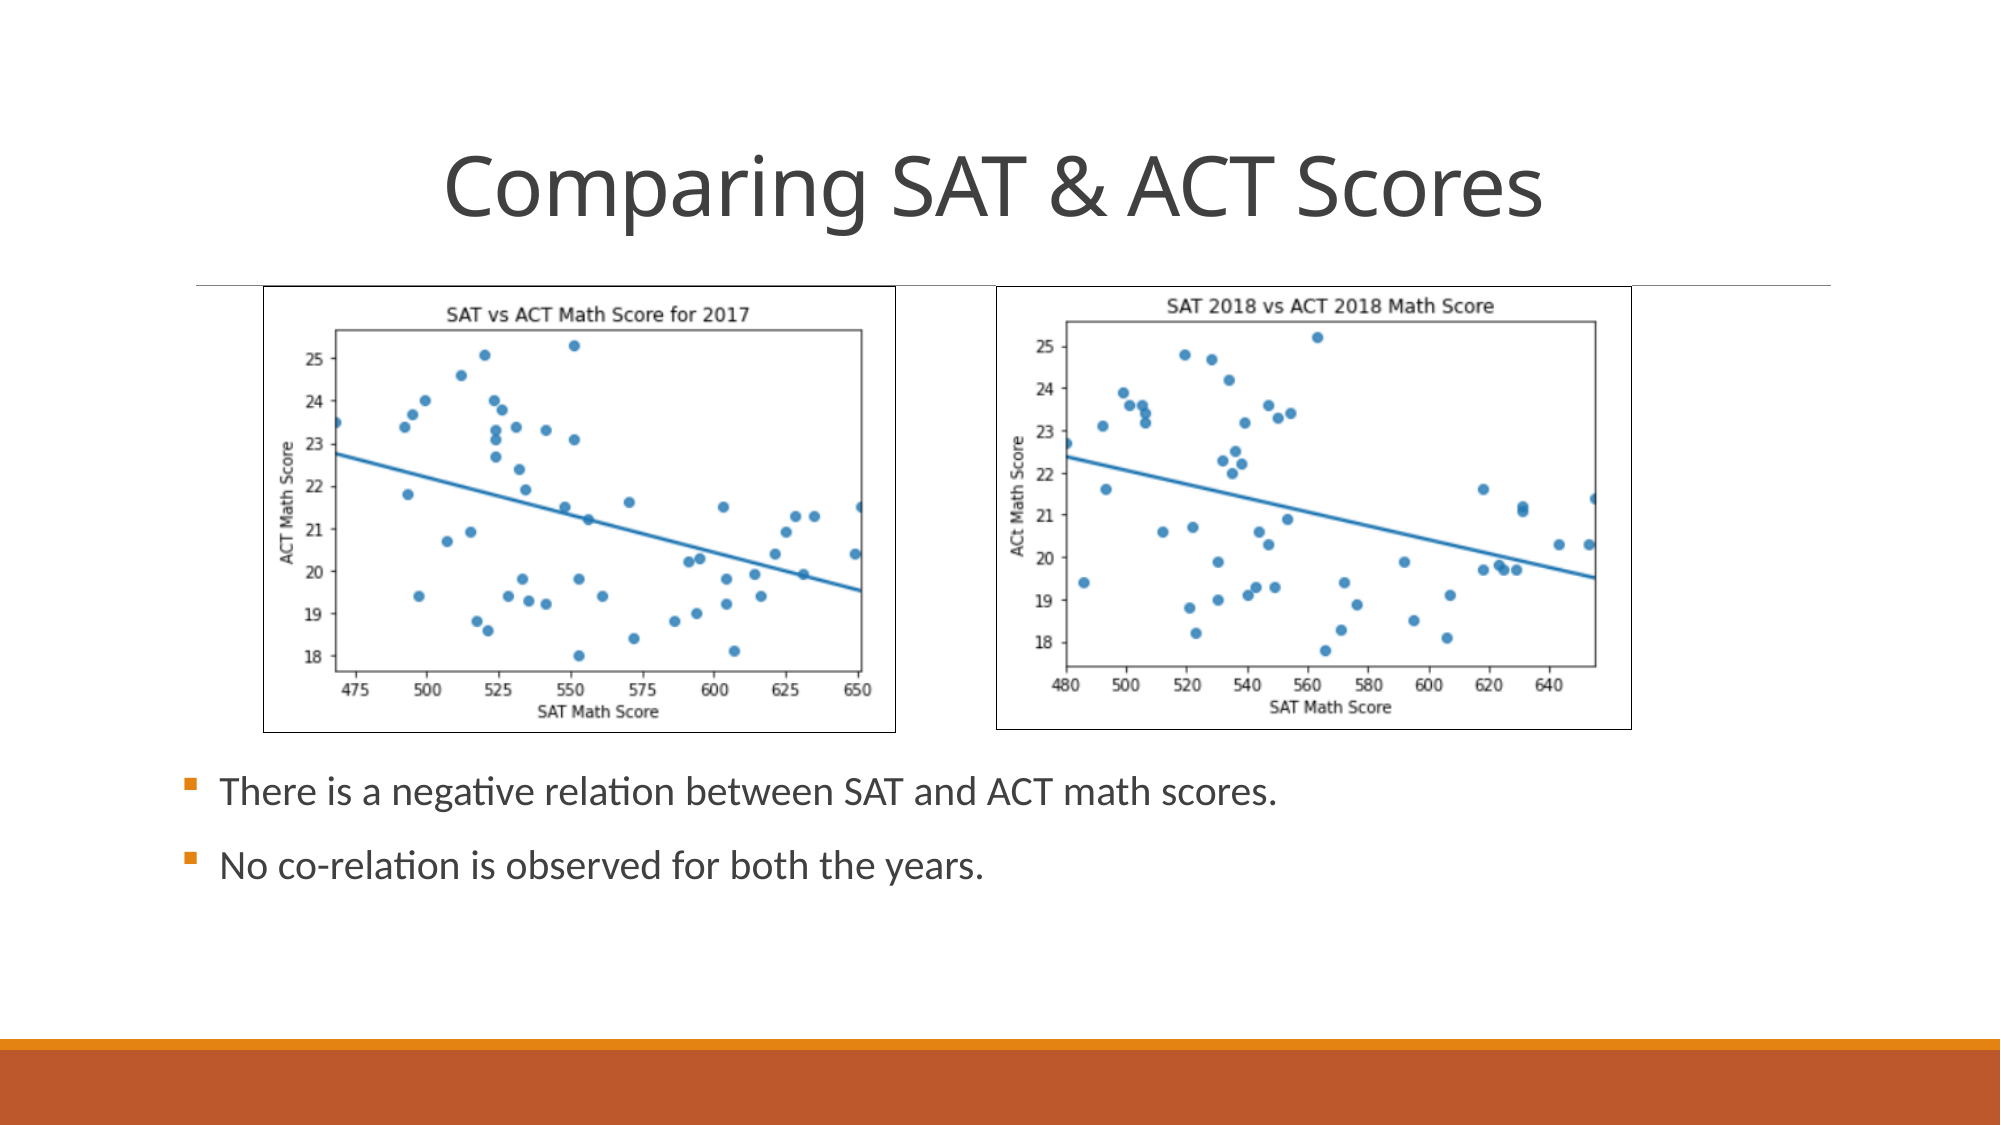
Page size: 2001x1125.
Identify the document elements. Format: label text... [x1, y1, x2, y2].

text_box There is a negative relation between SAT and ACT math scores. No co-relation is observed for both the years. [166, 762, 1772, 897]
text_box Comparing SAT & ACT Scores [137, 123, 1852, 241]
picture [262, 285, 896, 734]
picture [995, 285, 1633, 731]
